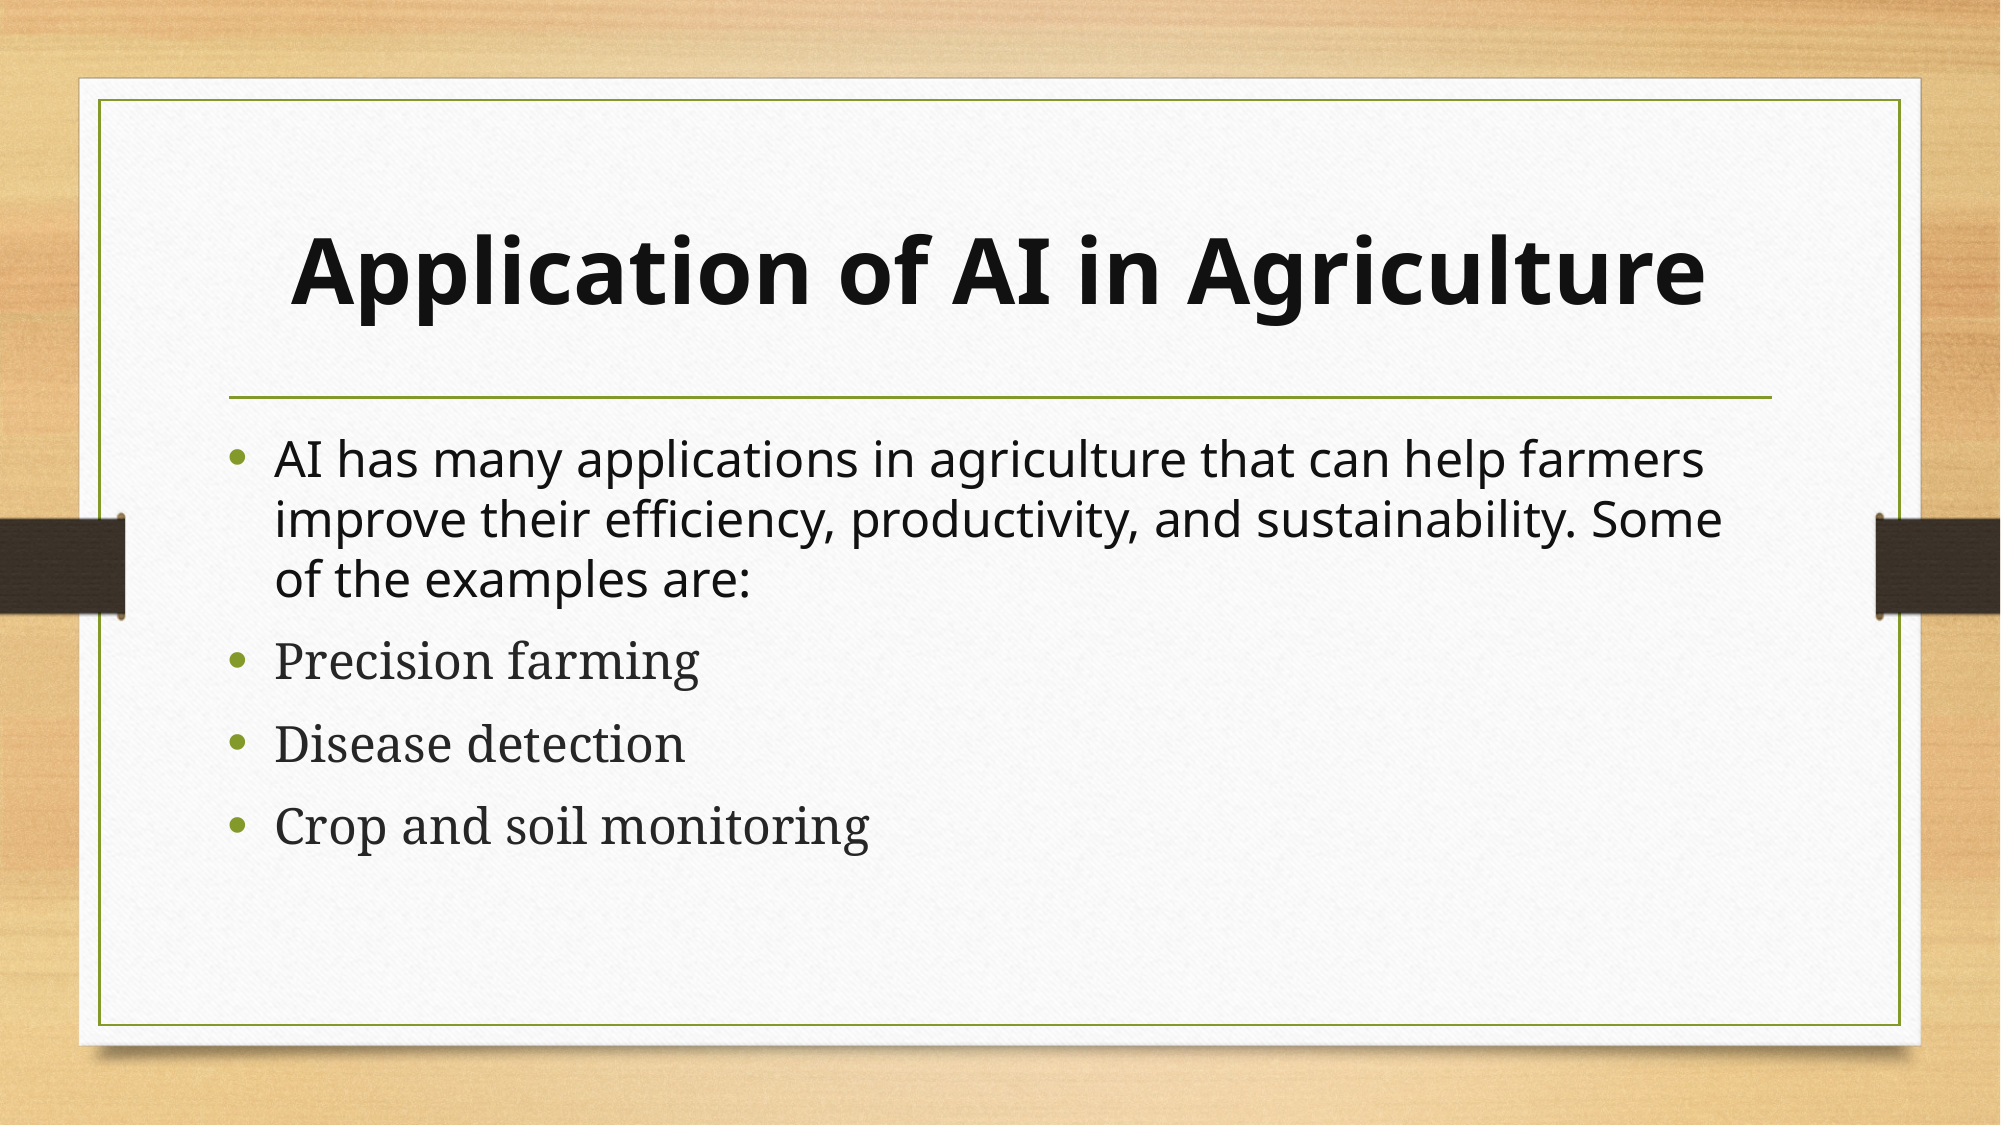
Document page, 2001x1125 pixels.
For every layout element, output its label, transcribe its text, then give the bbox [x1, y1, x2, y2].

title Application of AI in Agriculture [212, 161, 1788, 375]
list AI has many applications in agriculture that can help farmers improve their efficiency, productivity, and sustainability. Some of the examples are: Precision farming Disease detection Crop and soil monitoring [212, 419, 1788, 964]
picture [0, 0, 2001, 1125]
